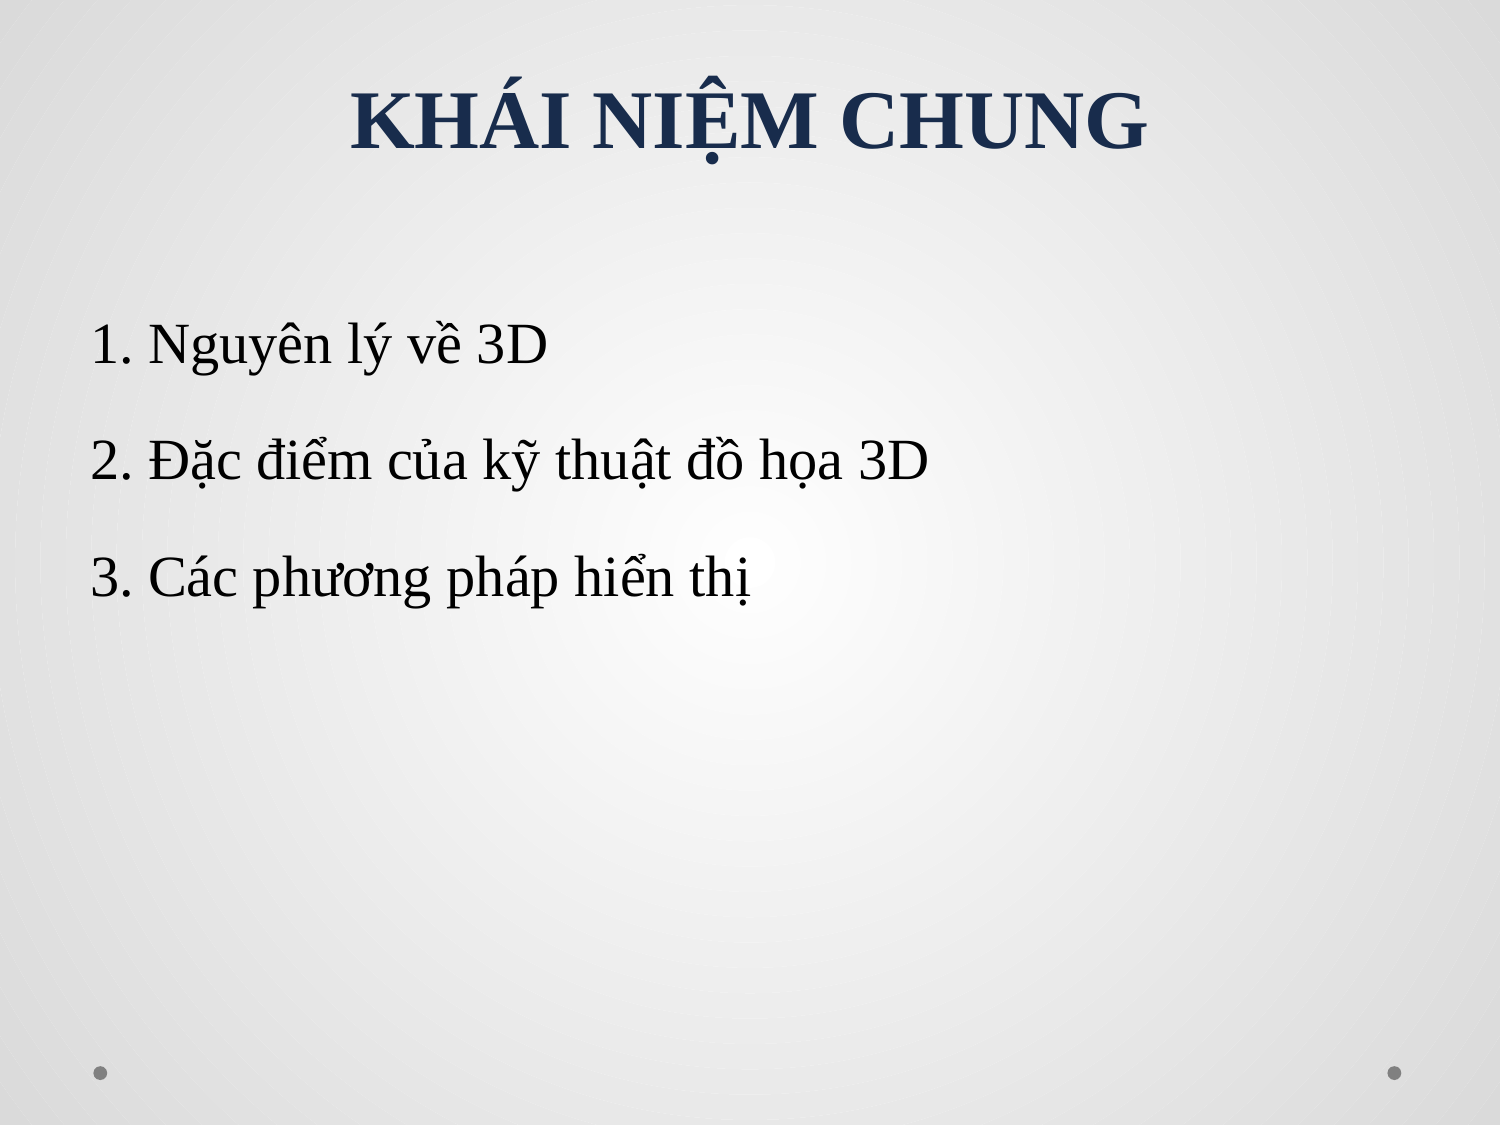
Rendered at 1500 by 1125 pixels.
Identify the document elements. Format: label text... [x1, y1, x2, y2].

title KHÁI NIỆM CHUNG [75, 0, 1425, 173]
list 1. Nguyên lý về 3D 2. Đặc điểm của kỹ thuật đồ họa 3D 3. Các phương pháp hiển thị [75, 262, 1425, 1005]
